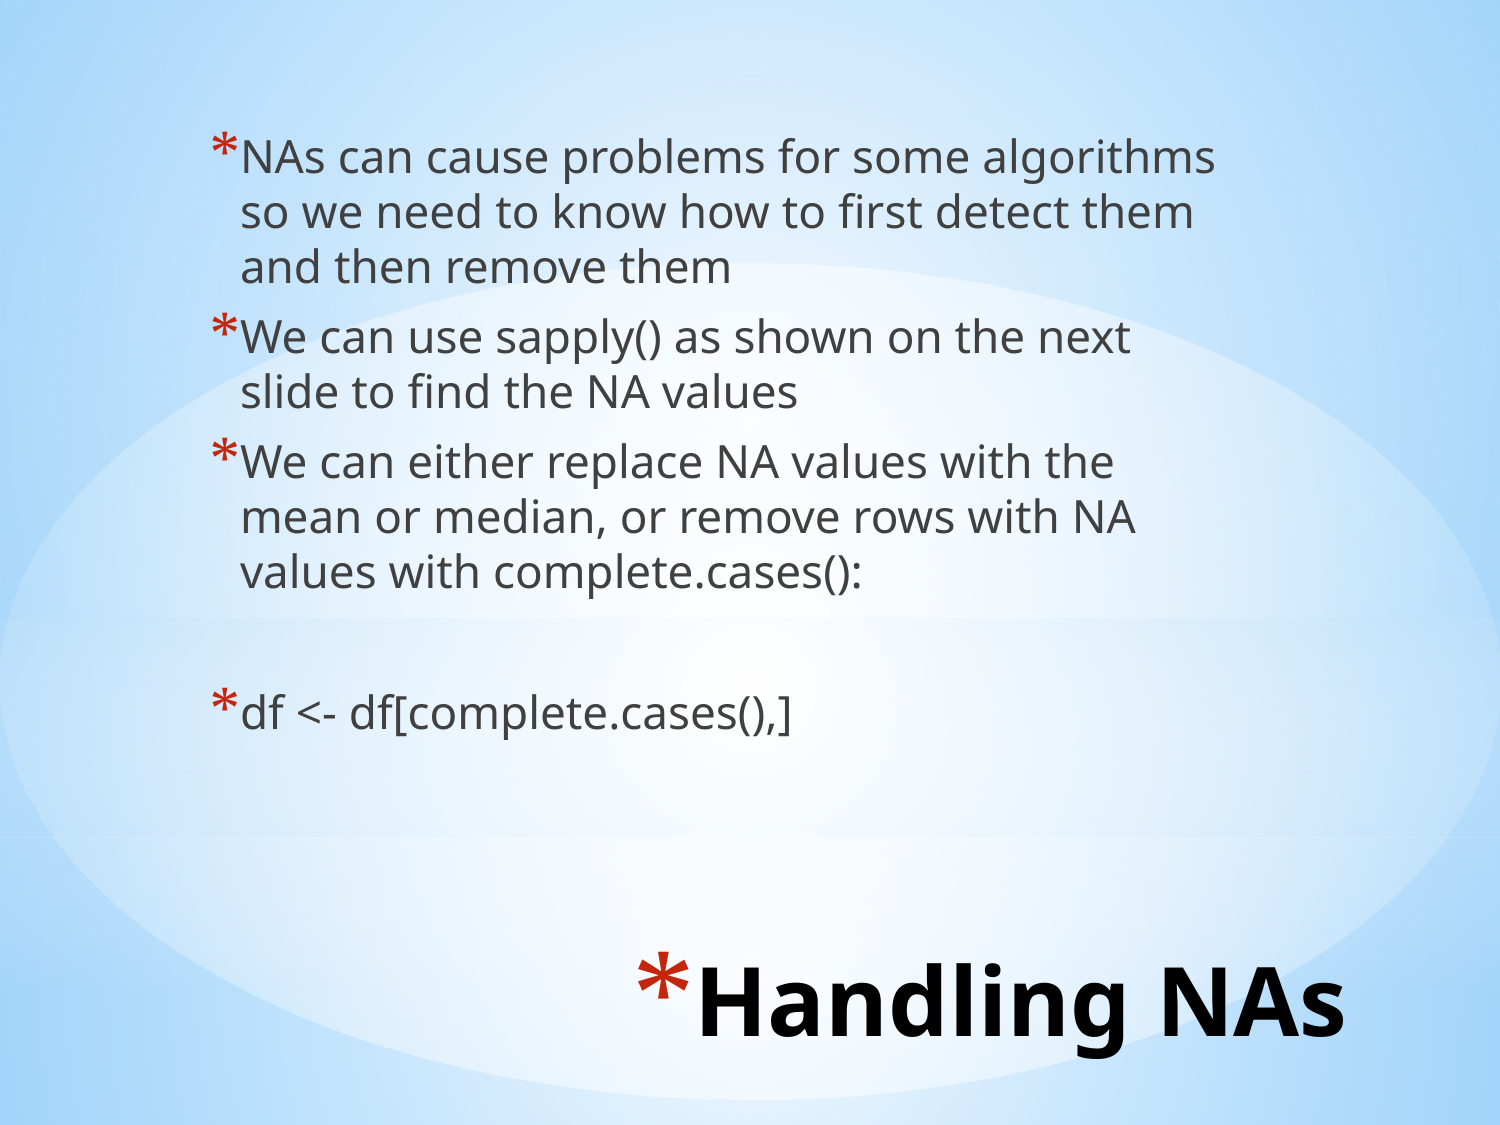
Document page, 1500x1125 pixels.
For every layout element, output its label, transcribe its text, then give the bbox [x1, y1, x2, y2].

list NAs can cause problems for some algorithms so we need to know how to first detect them and then remove them We can use sapply() as shown on the next slide to find the NA values We can either replace NA values with the mean or median, or remove rows with NA values with complete.cases(): df <- df[complete.cases(),] [187, 120, 1238, 1041]
title Handling NAs [294, 933, 1363, 1121]
